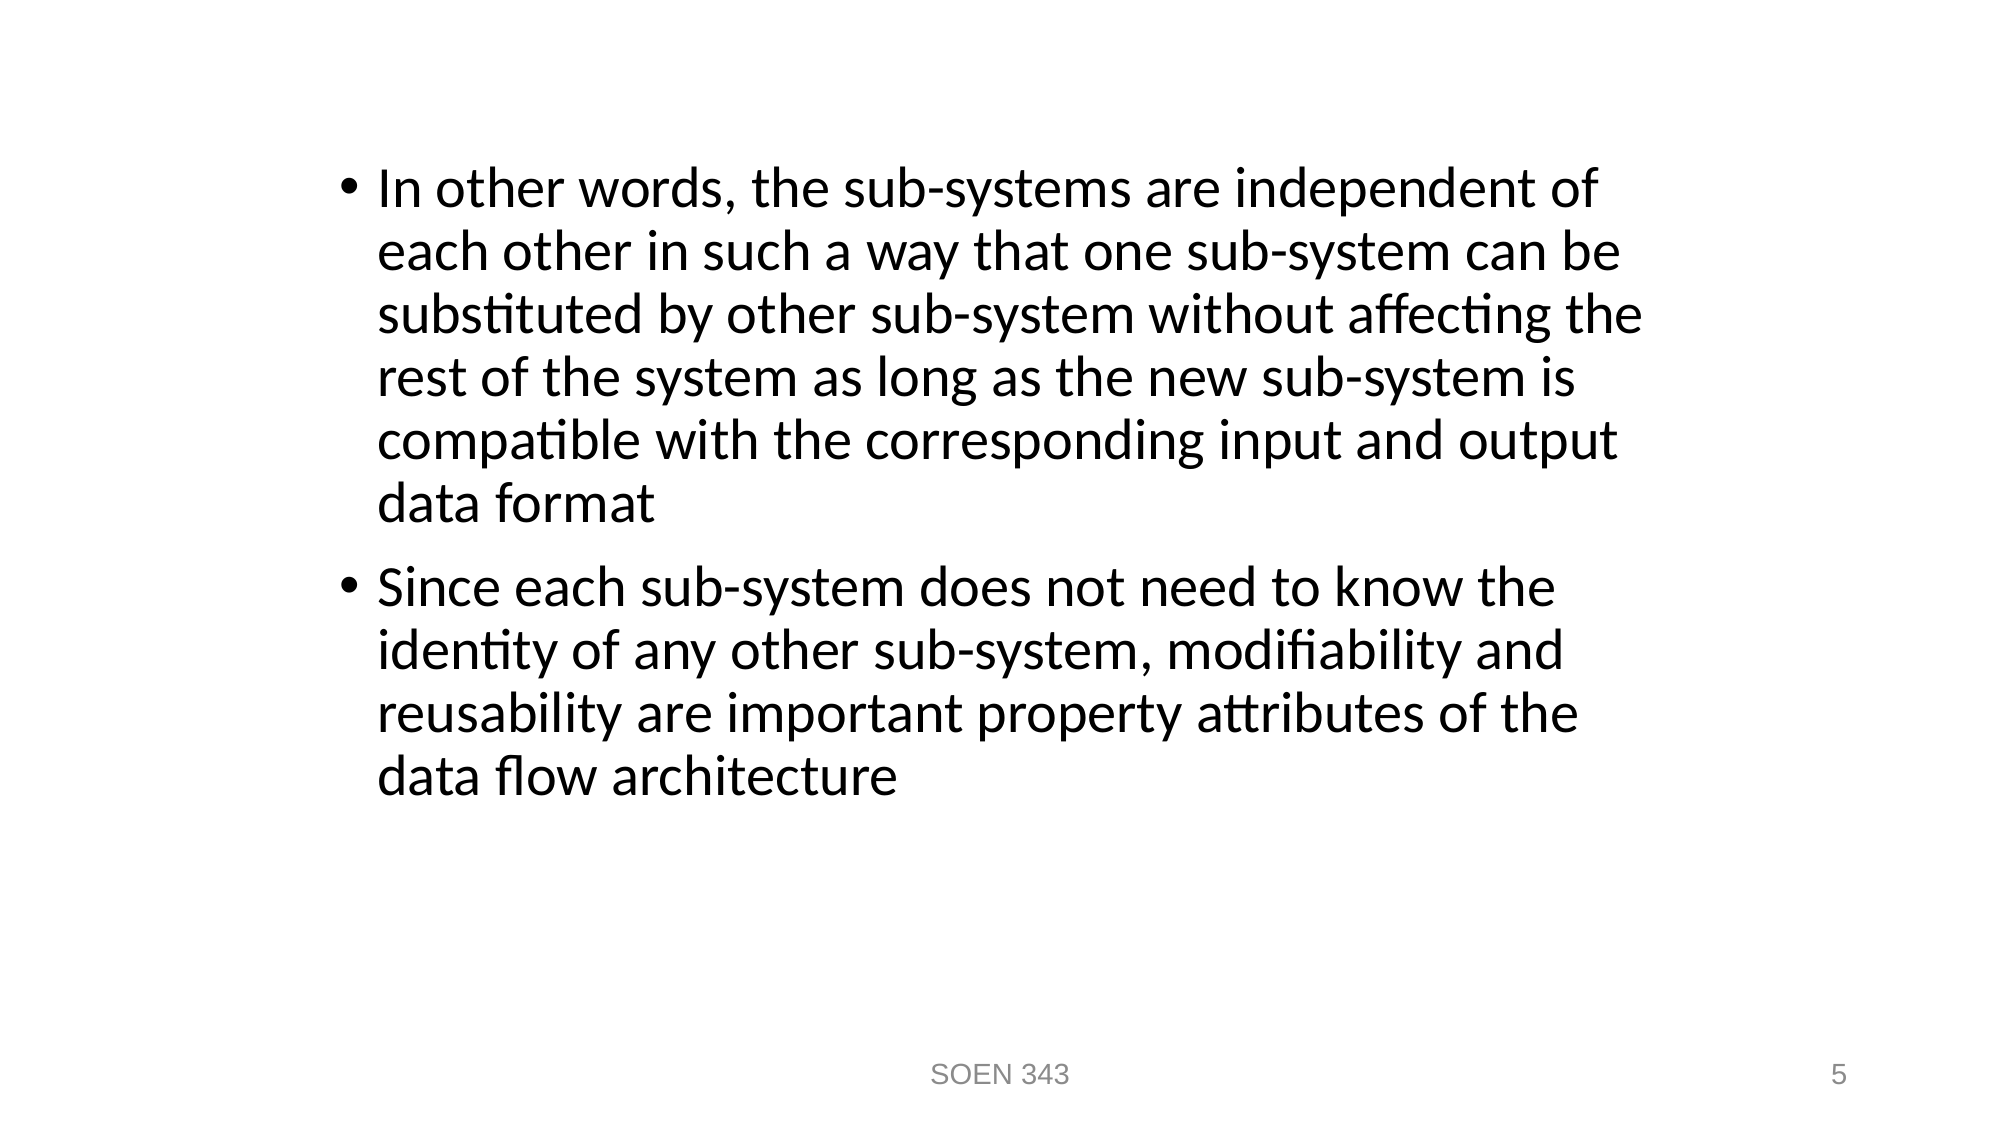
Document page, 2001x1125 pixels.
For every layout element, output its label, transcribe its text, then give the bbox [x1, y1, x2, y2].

list In other words, the sub-systems are independent of each other in such a way that one sub-system can be substituted by other sub-system without affecting the rest of the system as long as the new sub-system is compatible with the corresponding input and output data format Since each sub-system does not need to know the identity of any other sub-system, modifiability and reusability are important property attributes of the data flow architecture [324, 149, 1675, 893]
slide_number 5 [1412, 1042, 1863, 1103]
footer SOEN 343 [662, 1042, 1338, 1103]
